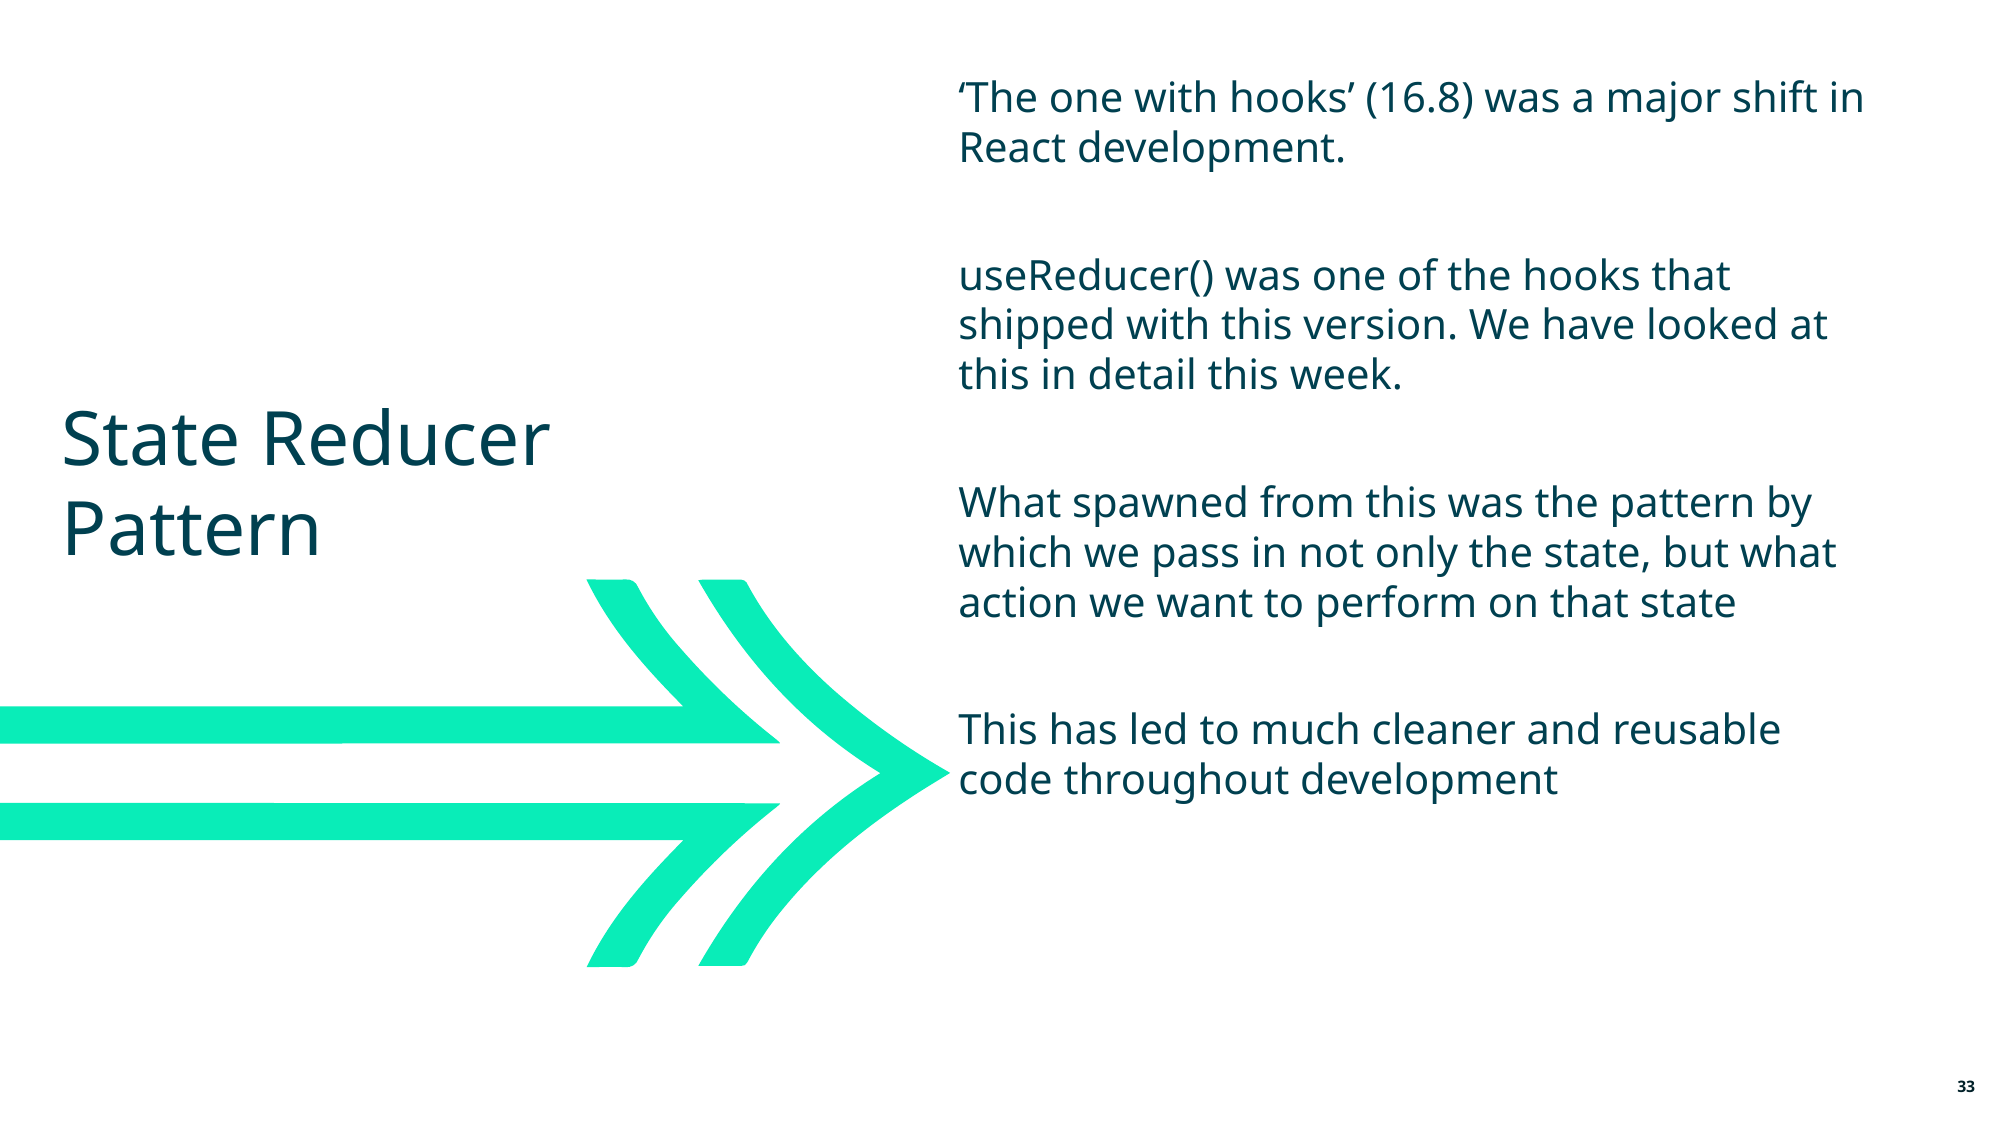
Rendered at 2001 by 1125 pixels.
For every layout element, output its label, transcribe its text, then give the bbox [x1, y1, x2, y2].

text_box ‘The one with hooks’ (16.8) was a major shift in React development. useReducer() was one of the hooks that shipped with this version. We have looked at this in detail this week. What spawned from this was the pattern by which we pass in not only the state, but what action we want to perform on that state This has led to much cleaner and reusable code throughout development [958, 71, 1881, 427]
slide_number 33 [1846, 1068, 1976, 1098]
list State Reducer Pattern [61, 450, 668, 571]
